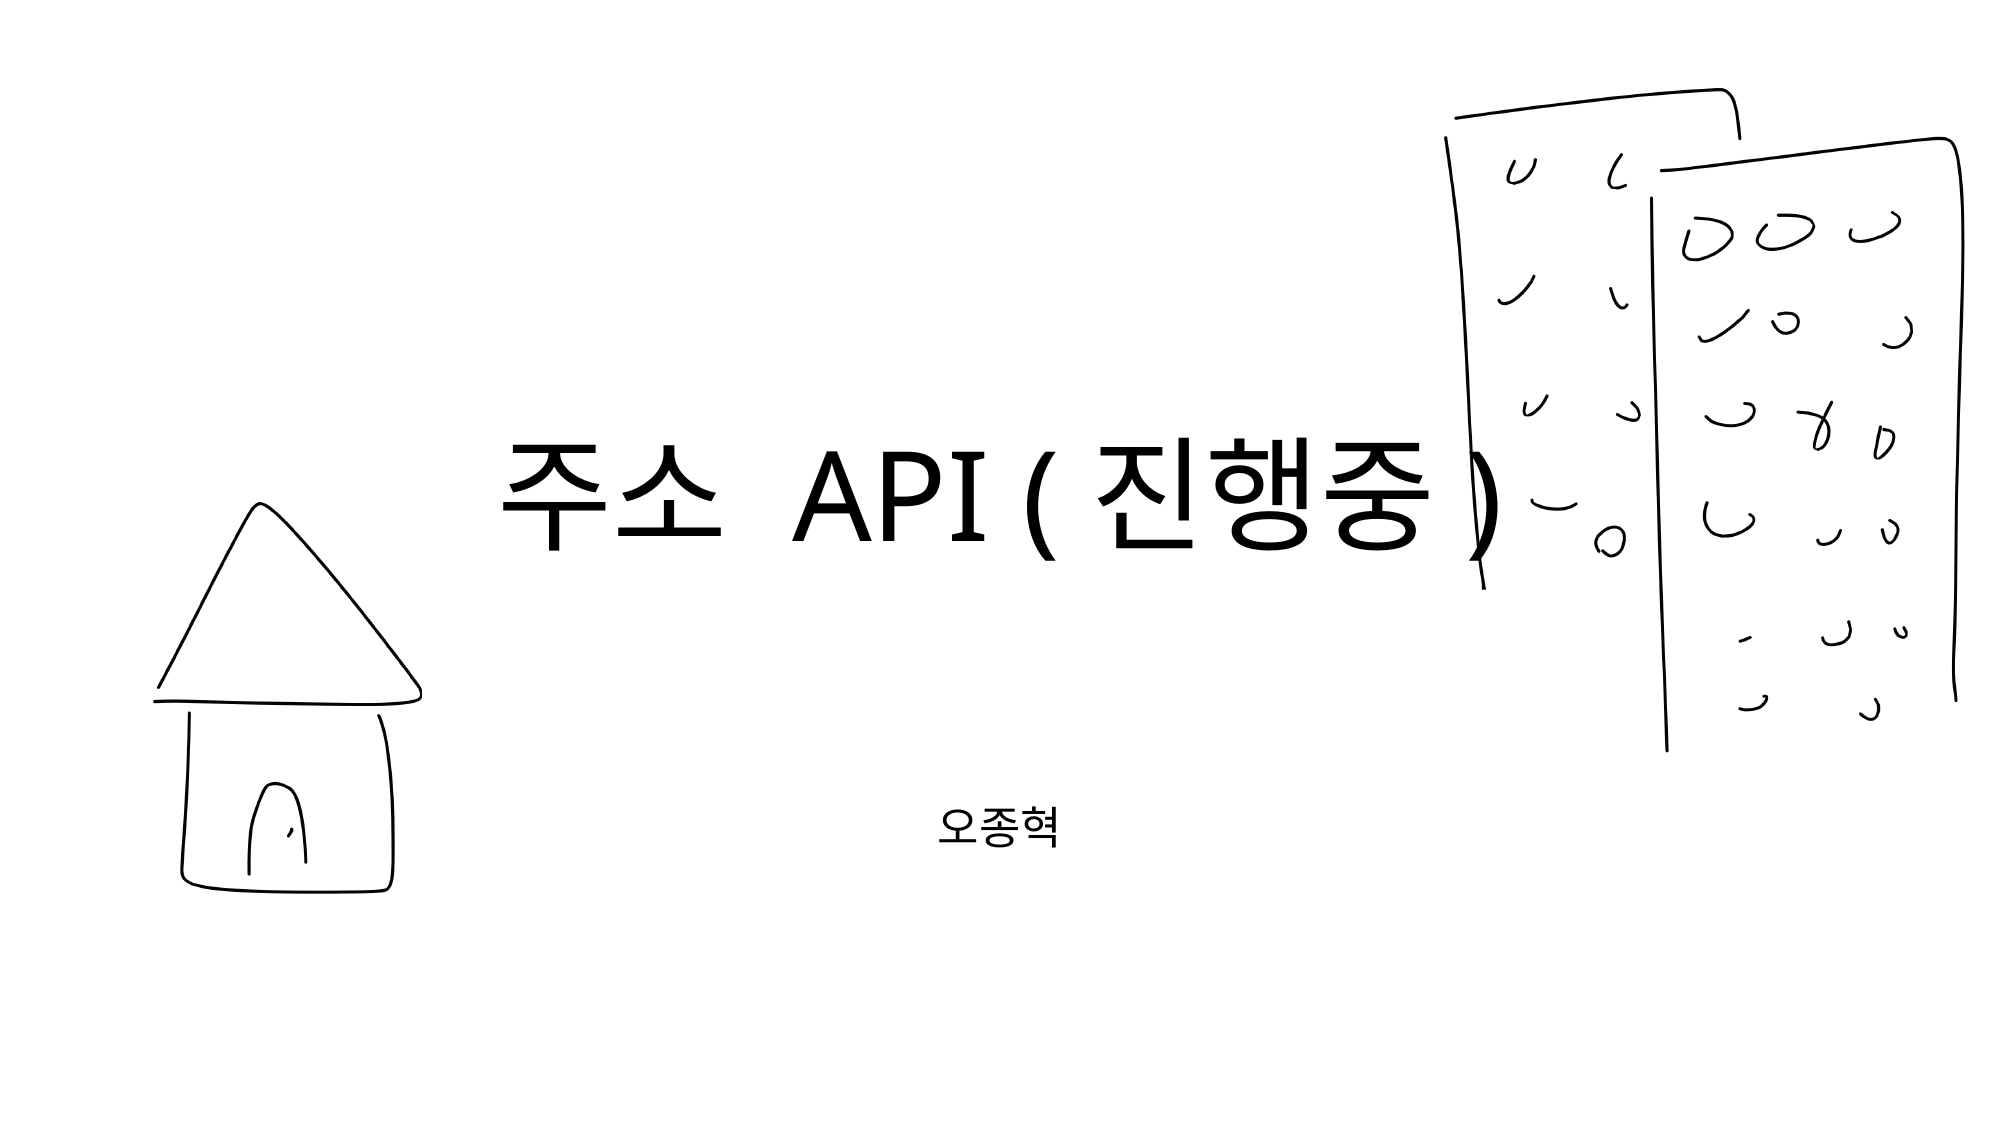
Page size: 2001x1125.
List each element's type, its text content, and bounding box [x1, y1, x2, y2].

title 주소 API (진행중) [249, 184, 1443, 576]
picture [1443, 88, 1965, 754]
picture [153, 502, 422, 894]
subtitle 오종혁 [422, 590, 1750, 863]
